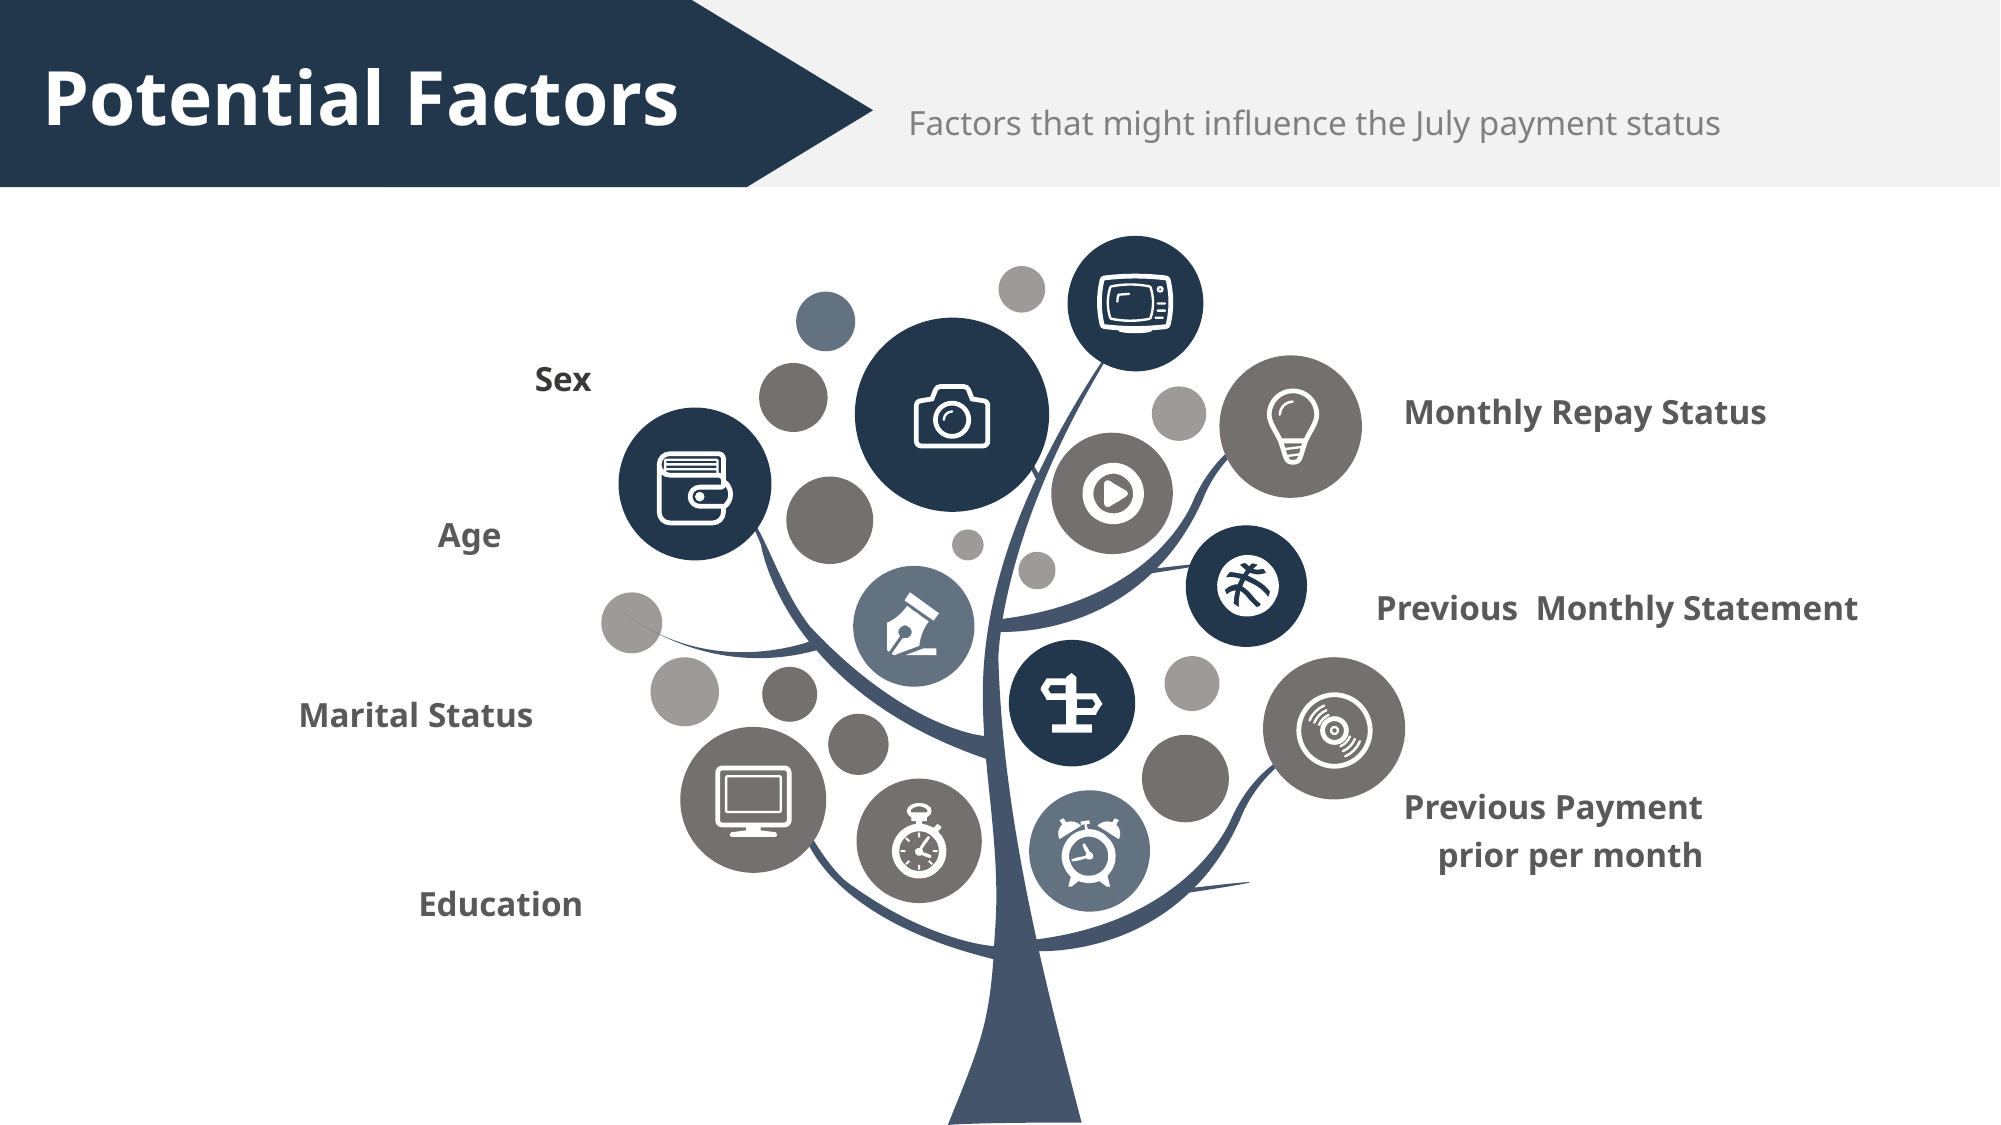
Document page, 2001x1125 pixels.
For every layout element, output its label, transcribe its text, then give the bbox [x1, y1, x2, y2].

text_box Marital Status [283, 678, 601, 742]
text_box [0, 0, 765, 189]
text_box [601, 241, 1409, 1125]
text_box [696, 0, 2000, 189]
text_box Age [423, 499, 601, 562]
text_box Sex [520, 351, 601, 406]
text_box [28, 43, 1917, 241]
text_box Monthly Repay Status [1409, 376, 1782, 439]
text_box Education [403, 867, 601, 931]
text_box Previous Payment prior per month [1409, 771, 1719, 882]
text_box Previous Monthly Statement [1409, 572, 1953, 635]
